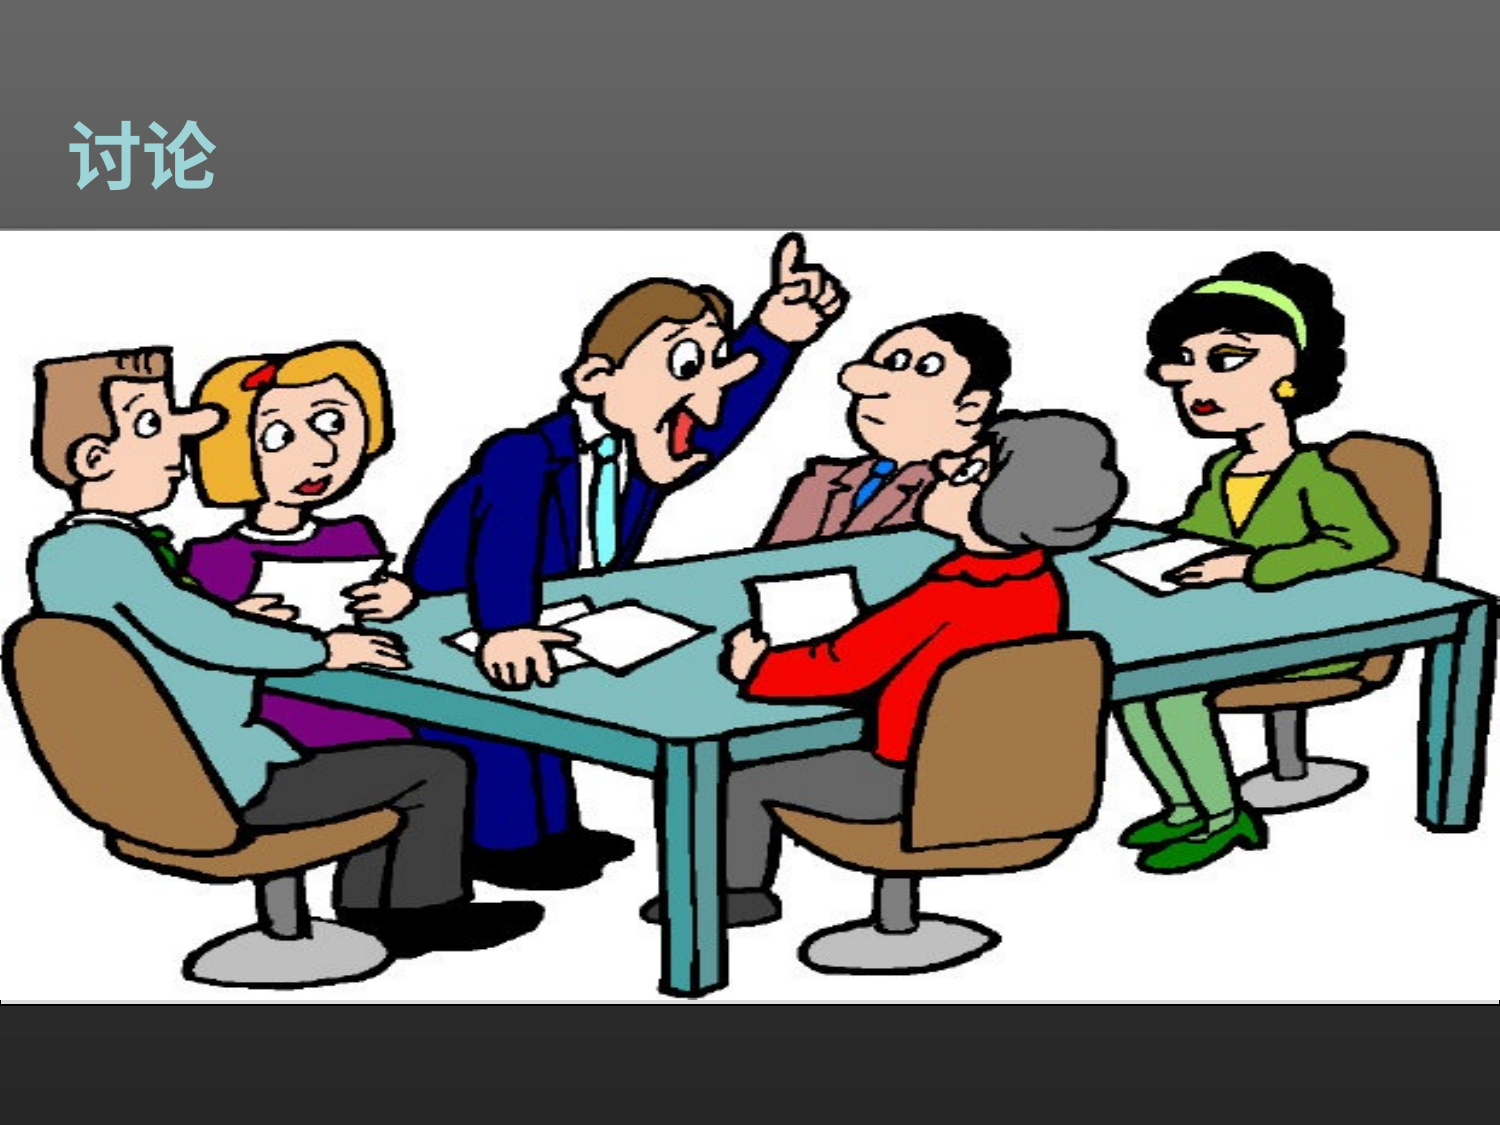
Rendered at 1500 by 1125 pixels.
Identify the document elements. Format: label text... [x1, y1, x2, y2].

picture [0, 0, 1500, 1000]
text_box 讨论 [53, 101, 1187, 207]
picture [0, 1006, 1500, 1125]
